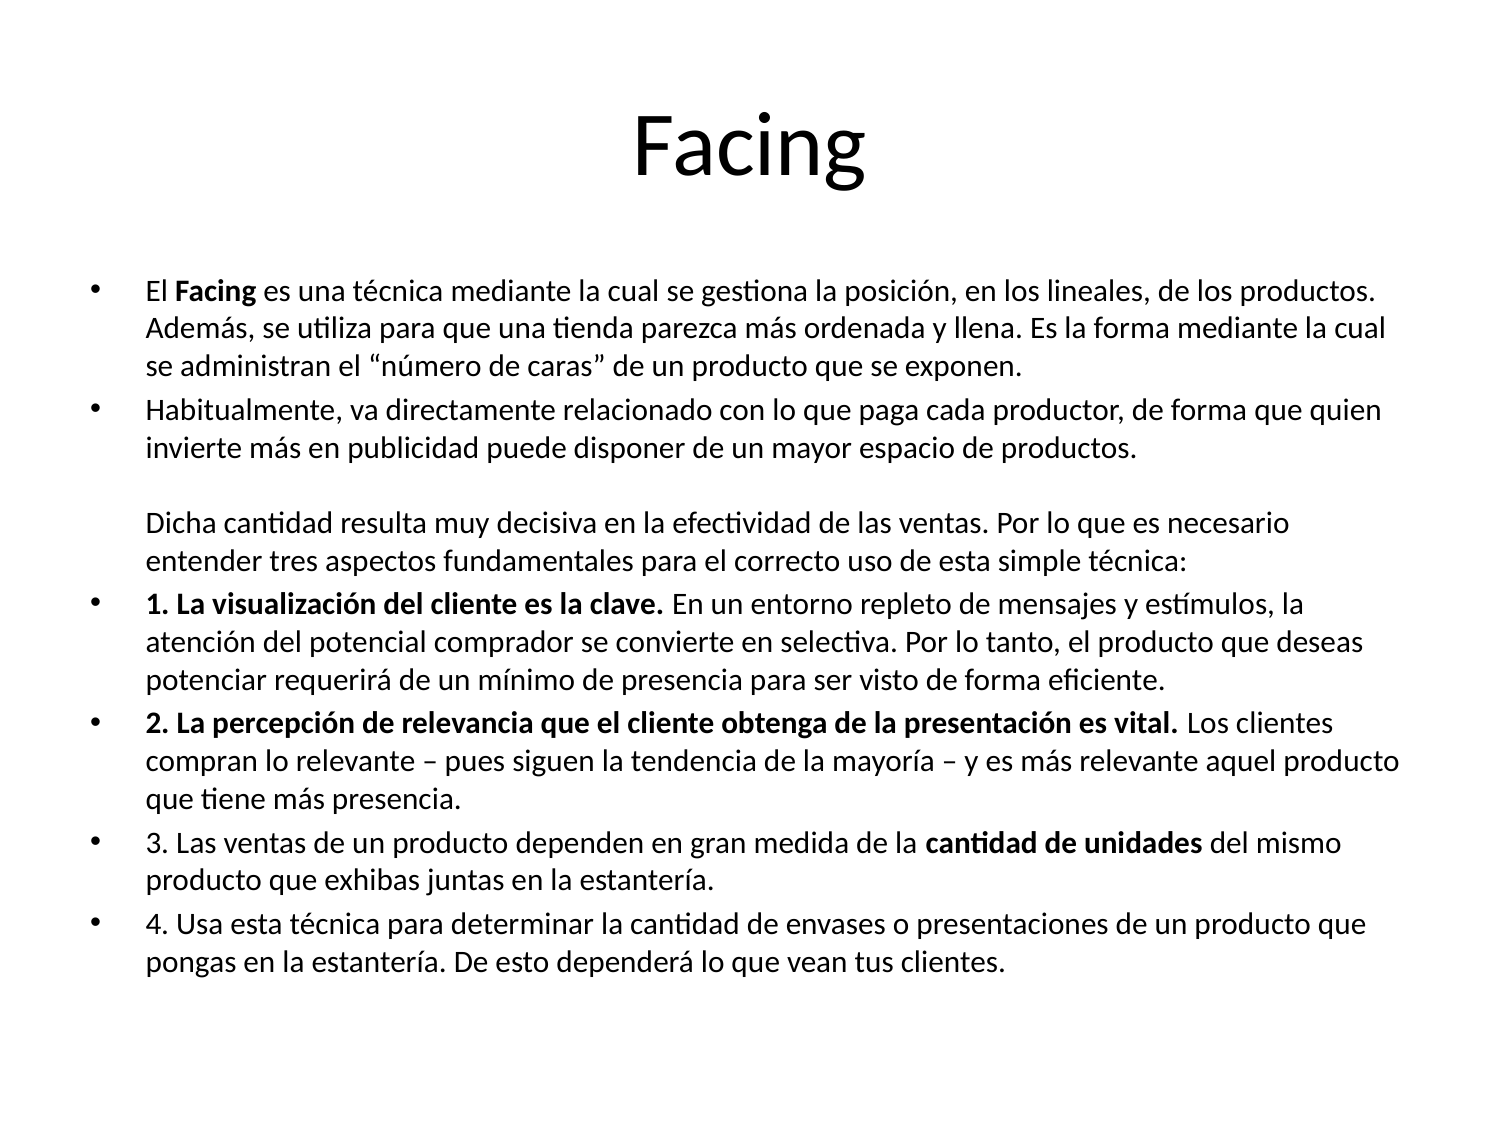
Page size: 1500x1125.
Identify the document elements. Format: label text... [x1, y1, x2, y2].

title Facing [75, 45, 1425, 233]
list El Facing es una técnica mediante la cual se gestiona la posición, en los lineales, de los productos. Además, se utiliza para que una tienda parezca más ordenada y llena. Es la forma mediante la cual se administran el “número de caras” de un producto que se exponen. Habitualmente, va directamente relacionado con lo que paga cada productor, de forma que quien invierte más en publicidad puede disponer de un mayor espacio de productos. Dicha cantidad resulta muy decisiva en la efectividad de las ventas. Por lo que es necesario entender tres aspectos fundamentales para el correcto uso de esta simple técnica: 1. La visualización del cliente es la clave. En un entorno repleto de mensajes y estímulos, la atención del potencial comprador se convierte en selectiva. Por lo tanto, el producto que deseas potenciar requerirá de un mínimo de presencia para ser visto de forma eficiente. 2. La percepción de relevancia que el cliente obtenga de la presentación es vital. Los clientes compran lo relevante – pues siguen la tendencia de la mayoría – y es más relevante aquel producto que tiene más presencia. 3. Las ventas de un producto dependen en gran medida de la cantidad de unidades del mismo producto que exhibas juntas en la estantería. 4. Usa esta técnica para determinar la cantidad de envases o presentaciones de un producto que pongas en la estantería. De esto dependerá lo que vean tus clientes. [75, 262, 1425, 1005]
